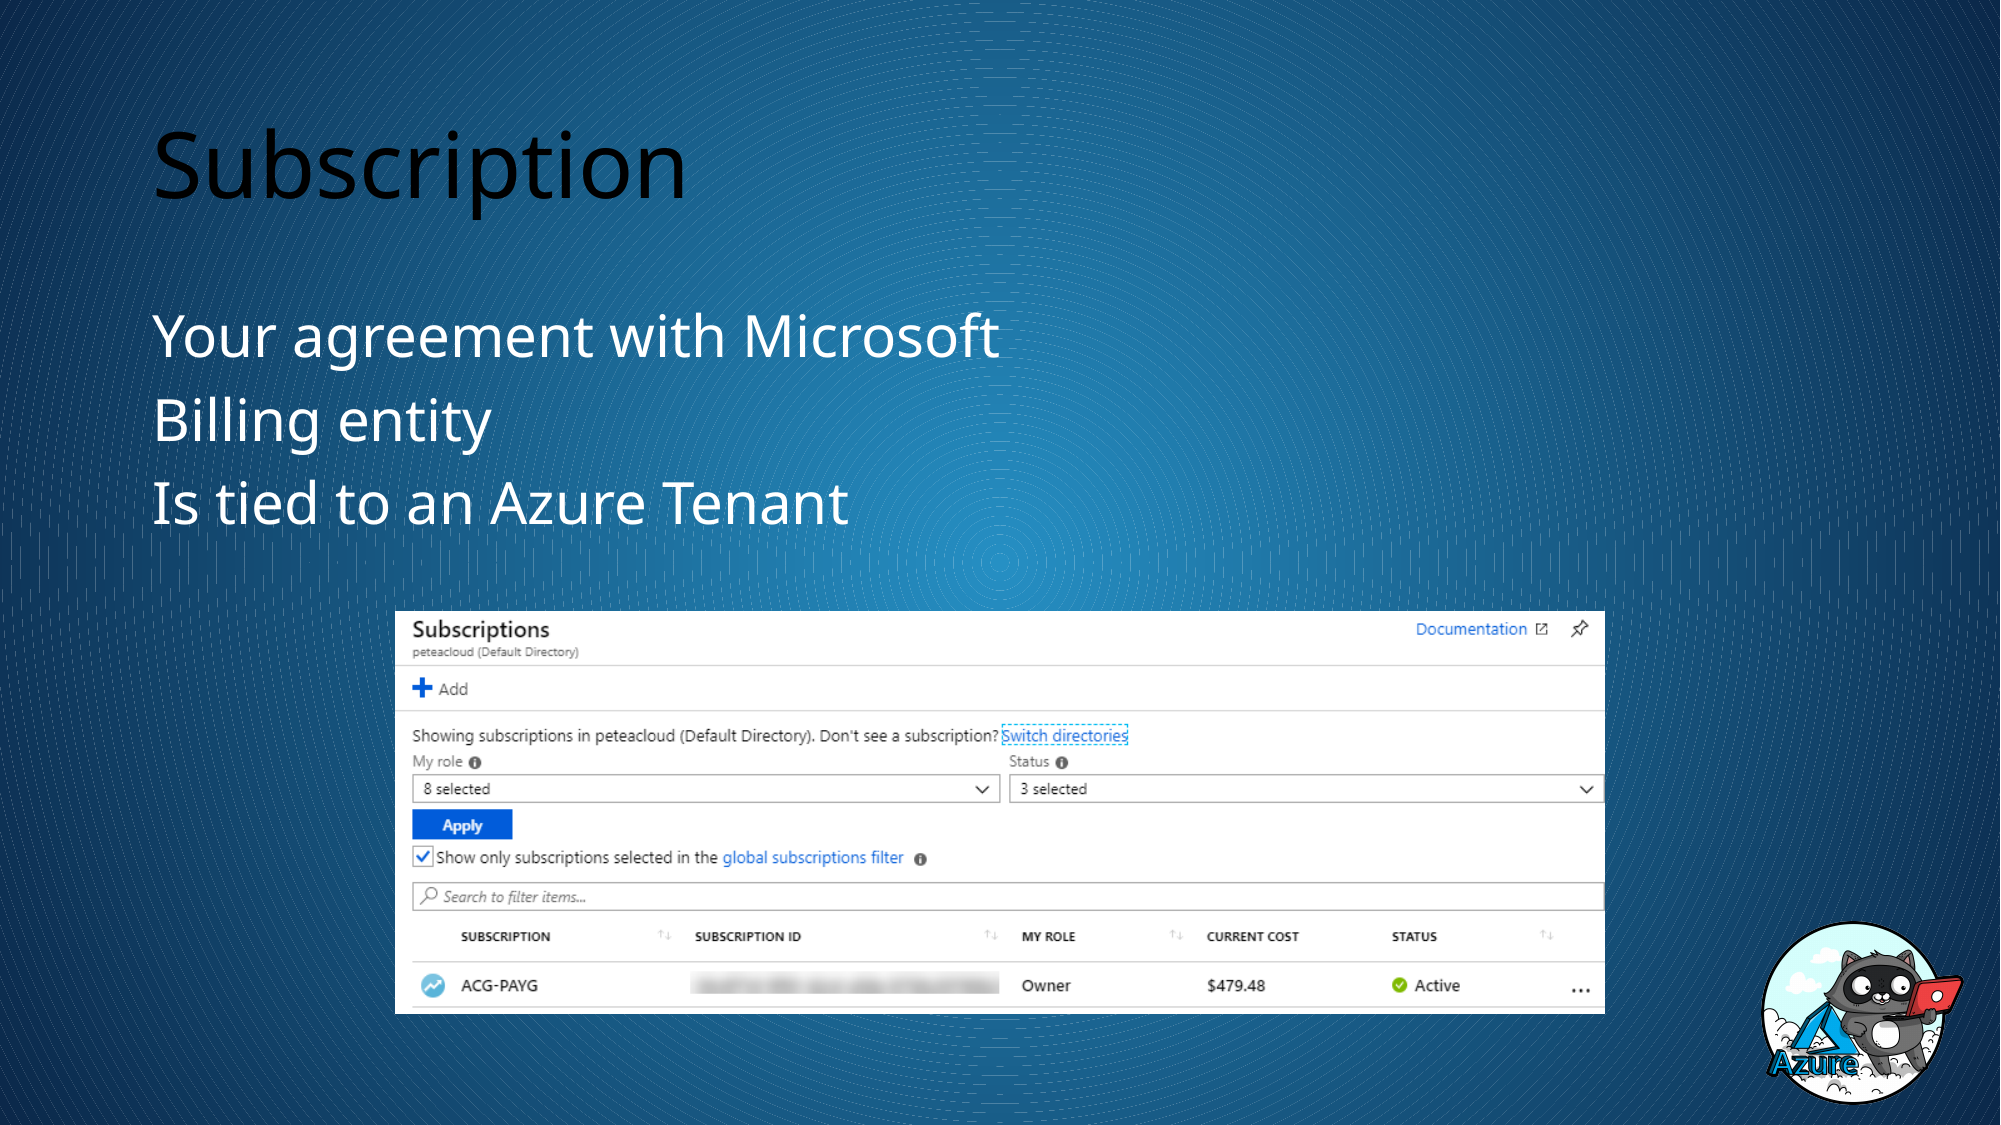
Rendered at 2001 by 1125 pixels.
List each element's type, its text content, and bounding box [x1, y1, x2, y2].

picture [1761, 921, 1964, 1105]
picture [395, 611, 1605, 1014]
title Subscription [137, 59, 1863, 278]
list Your agreement with Microsoft Billing entity Is tied to an Azure Tenant [137, 299, 1863, 1014]
